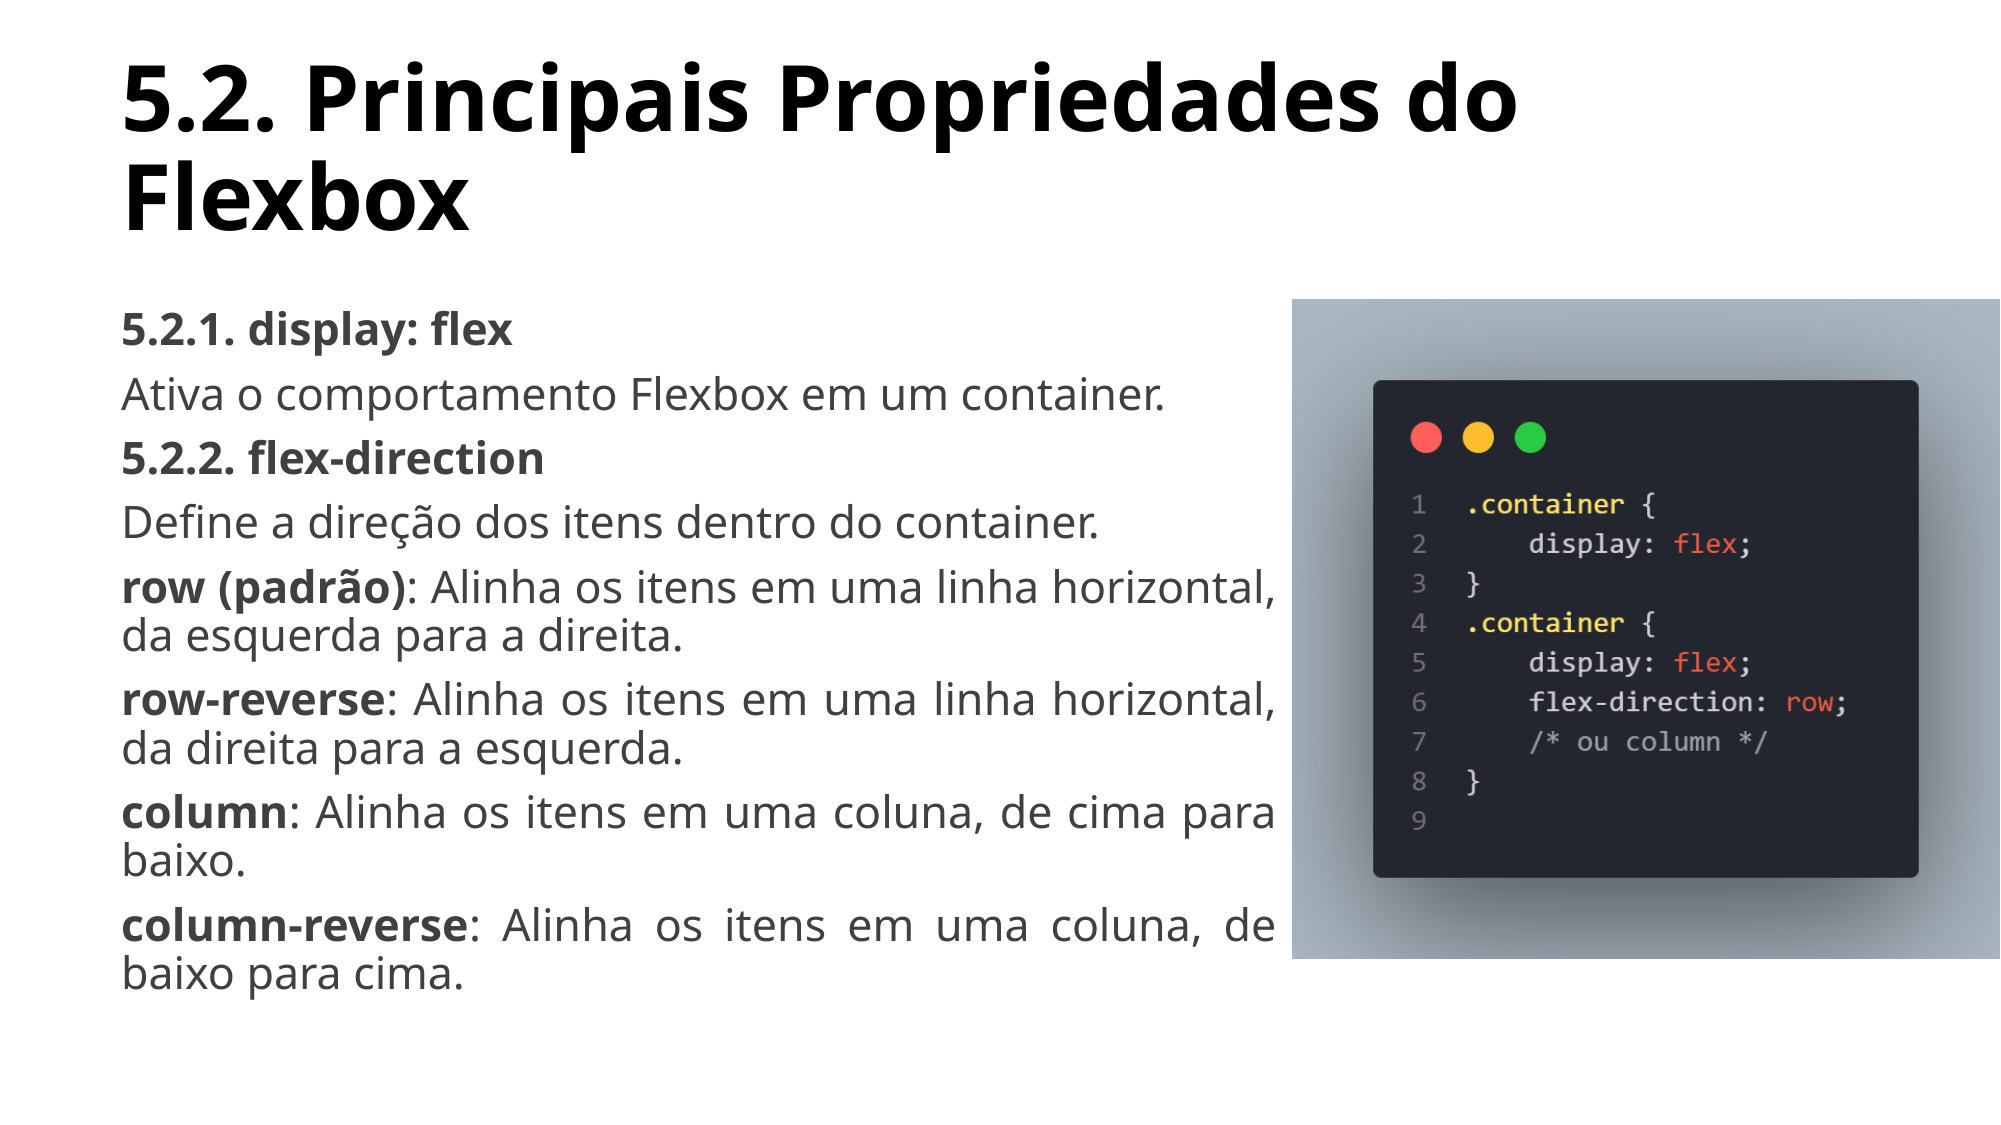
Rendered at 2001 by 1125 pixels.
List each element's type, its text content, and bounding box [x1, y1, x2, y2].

list 5.2.1. display: flex Ativa o comportamento Flexbox em um container. 5.2.2. flex-direction Define a direção dos itens dentro do container. row (padrão): Alinha os itens em uma linha horizontal, da esquerda para a direita. row-reverse: Alinha os itens em uma linha horizontal, da direita para a esquerda. column: Alinha os itens em uma coluna, de cima para baixo. column-reverse: Alinha os itens em uma coluna, de baixo para cima. [106, 299, 1293, 1014]
picture [1292, 299, 2000, 960]
title 5.2. Principais Propriedades do Flexbox [106, 42, 1832, 260]
